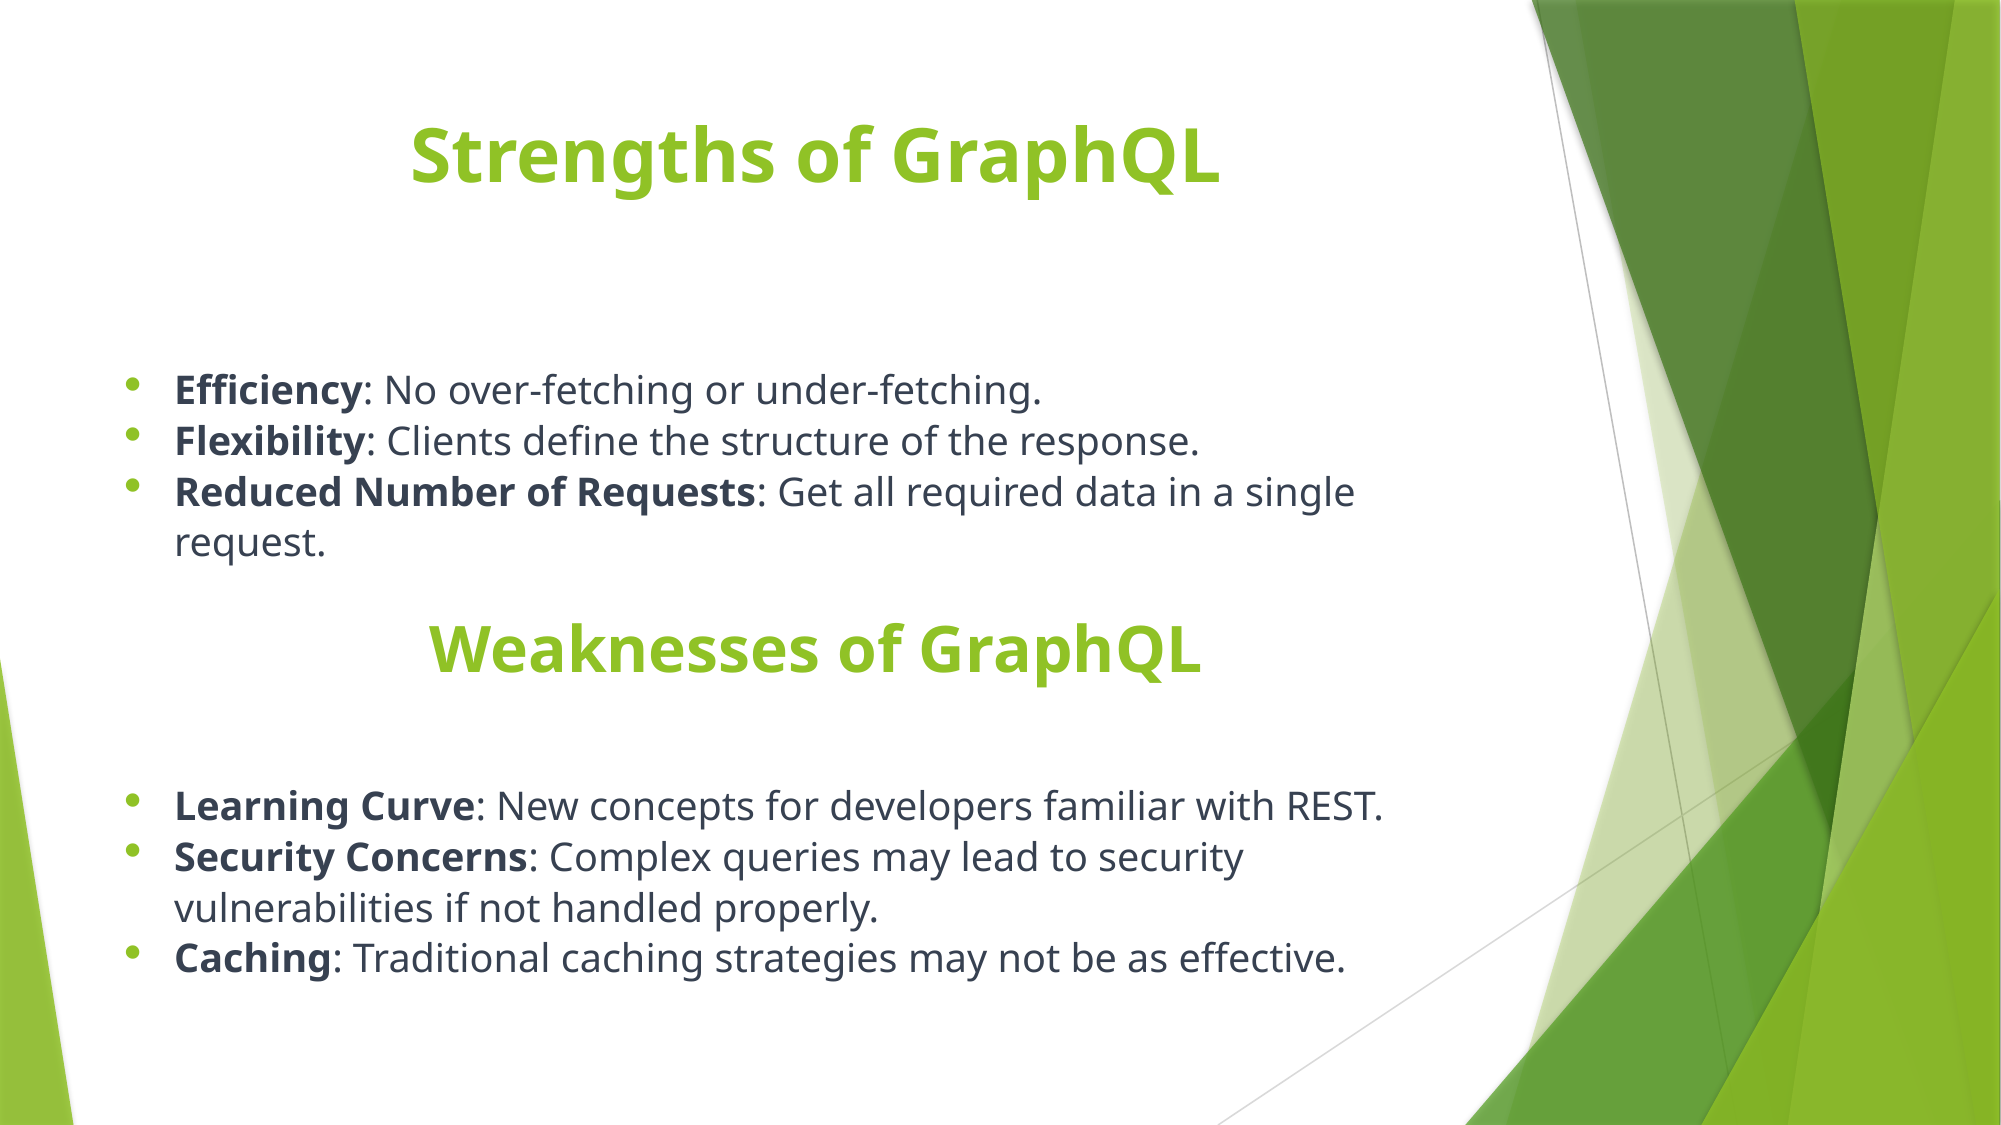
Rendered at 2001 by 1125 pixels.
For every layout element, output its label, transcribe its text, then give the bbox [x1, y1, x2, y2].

title Strengths of GraphQL [111, 99, 1522, 317]
list Efficiency: No over-fetching or under-fetching. Flexibility: Clients define the structure of the response. Reduced Number of Requests: Get all required data in a single request. Weaknesses of GraphQL Learning Curve: New concepts for developers familiar with REST. Security Concerns: Complex queries may lead to security vulnerabilities if not handled properly. Caching: Traditional caching strategies may not be as effective. [111, 354, 1522, 992]
